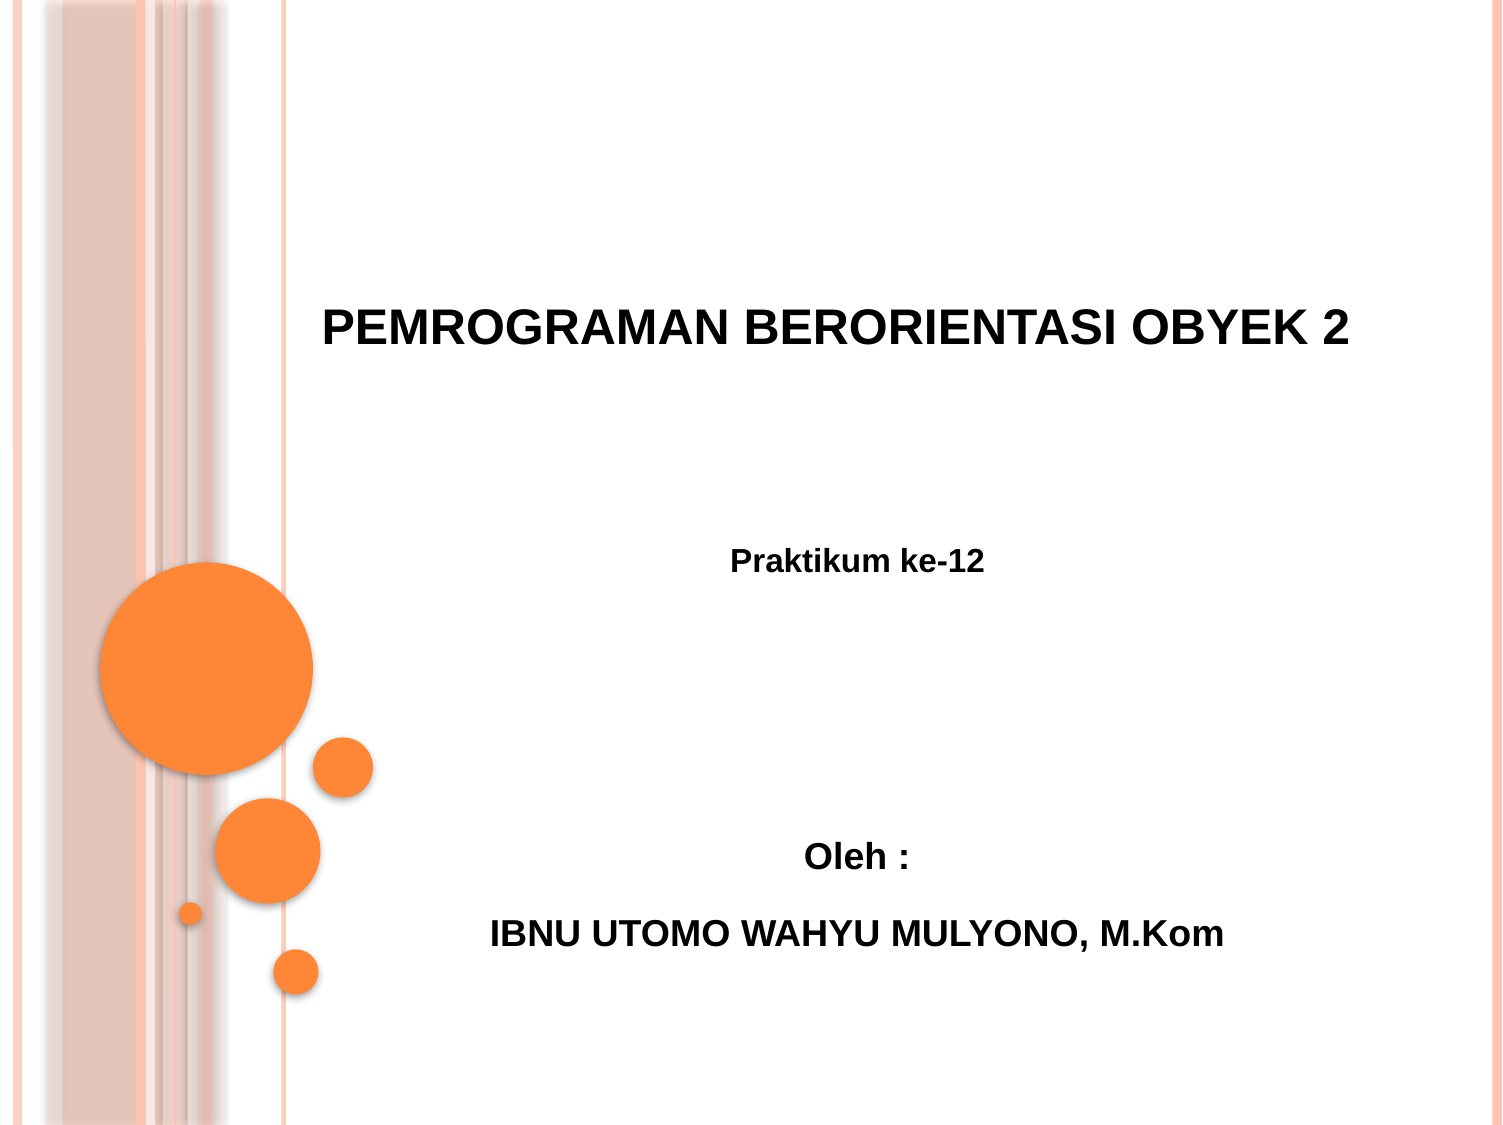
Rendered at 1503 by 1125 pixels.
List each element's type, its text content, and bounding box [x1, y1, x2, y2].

text_box Oleh : [789, 824, 926, 885]
text_box IBNU UTOMO WAHYU MULYONO, M.Kom [475, 901, 1241, 962]
text_box PEMROGRAMAN BERORIENTASI OBYEK 2 [306, 287, 1366, 363]
text_box Praktikum ke-12 [715, 531, 1001, 587]
